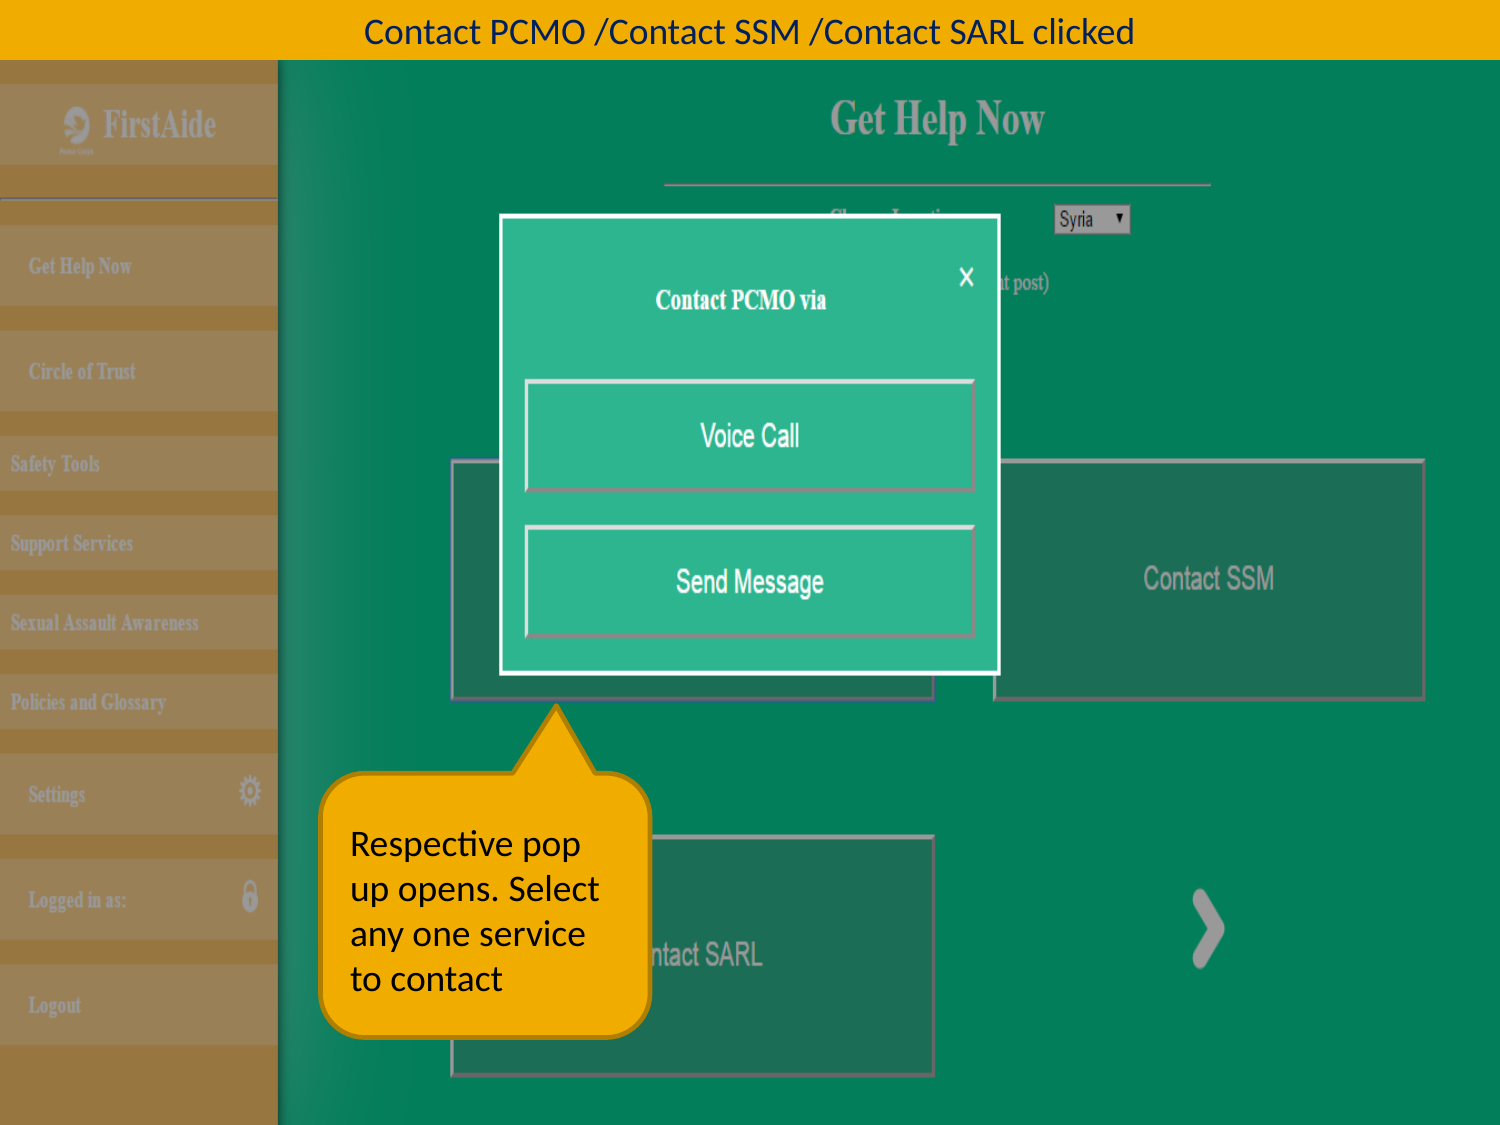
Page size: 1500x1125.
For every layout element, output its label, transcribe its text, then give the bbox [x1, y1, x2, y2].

text_box Contact PCMO /Contact SSM /Contact SARL clicked [281, 0, 1219, 58]
picture [0, 60, 1500, 1125]
